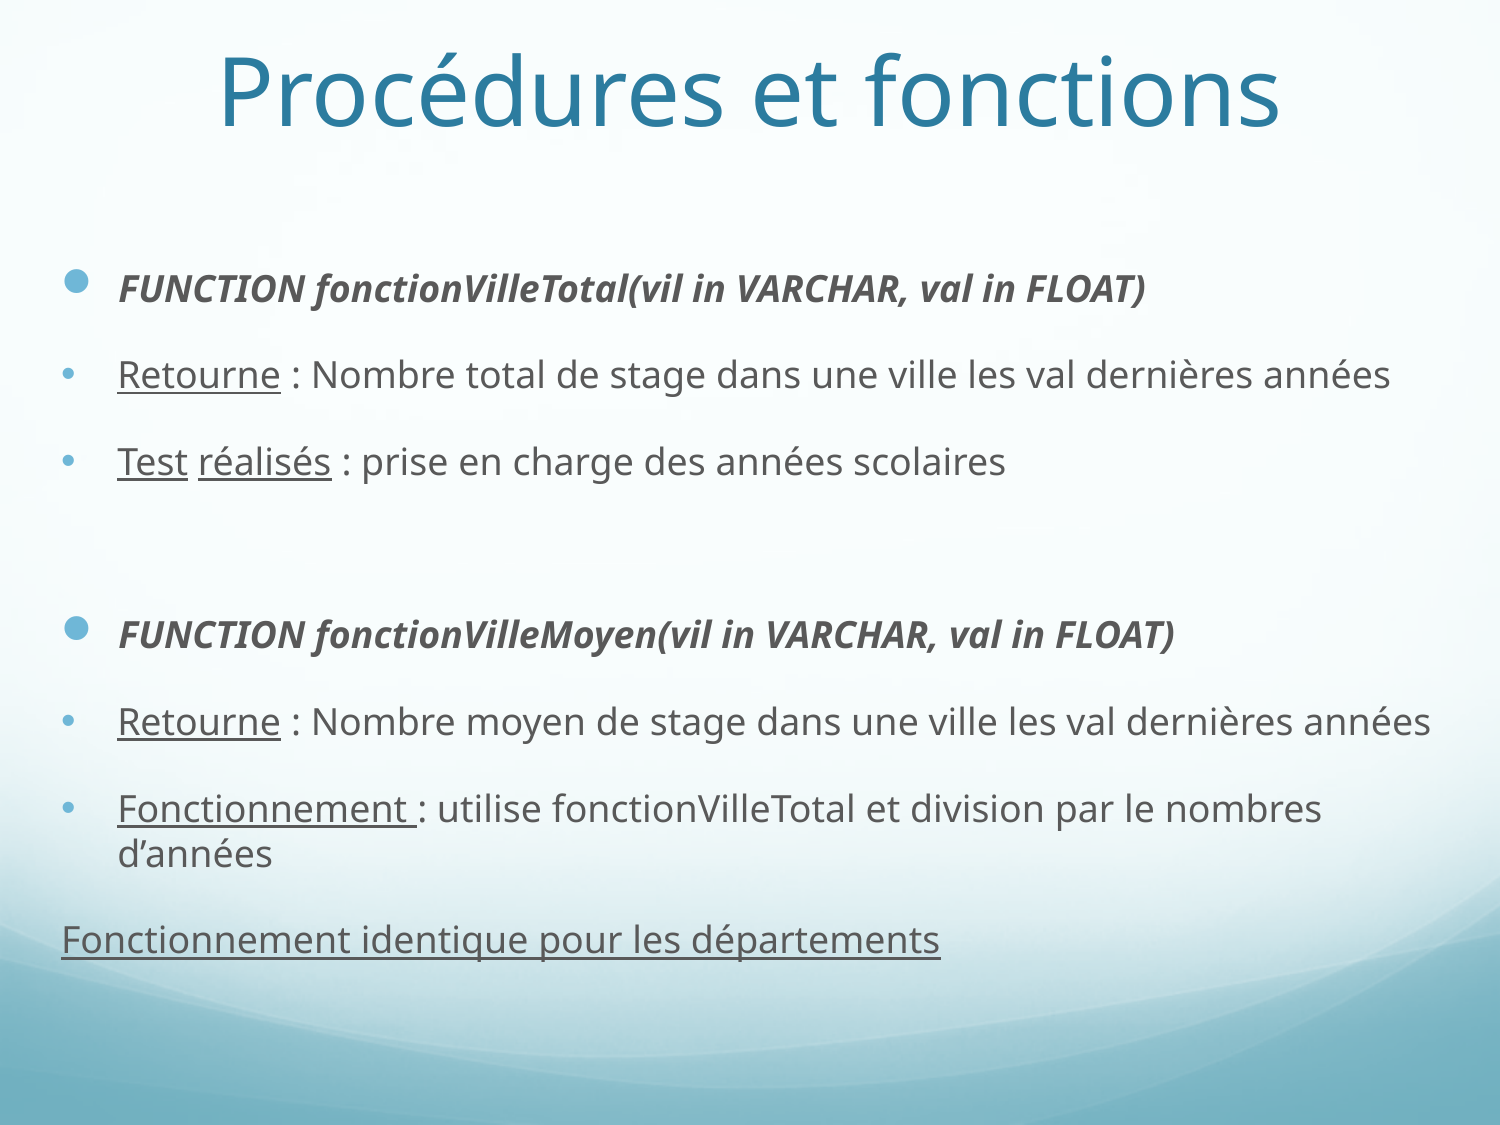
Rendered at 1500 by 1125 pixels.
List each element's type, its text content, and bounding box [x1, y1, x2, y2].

title Procédures et fonctions [90, 18, 1410, 154]
text_box FUNCTION fonctionVilleTotal(vil in VARCHAR, val in FLOAT) Retourne : Nombre total de stage dans une ville les val dernières années Test réalisés : prise en charge des années scolaires FUNCTION fonctionVilleMoyen(vil in VARCHAR, val in FLOAT) Retourne : Nombre moyen de stage dans une ville les val dernières années Fonctionnement : utilise fonctionVilleTotal et division par le nombres d’années Fonctionnement identique pour les départements [46, 257, 1500, 1112]
